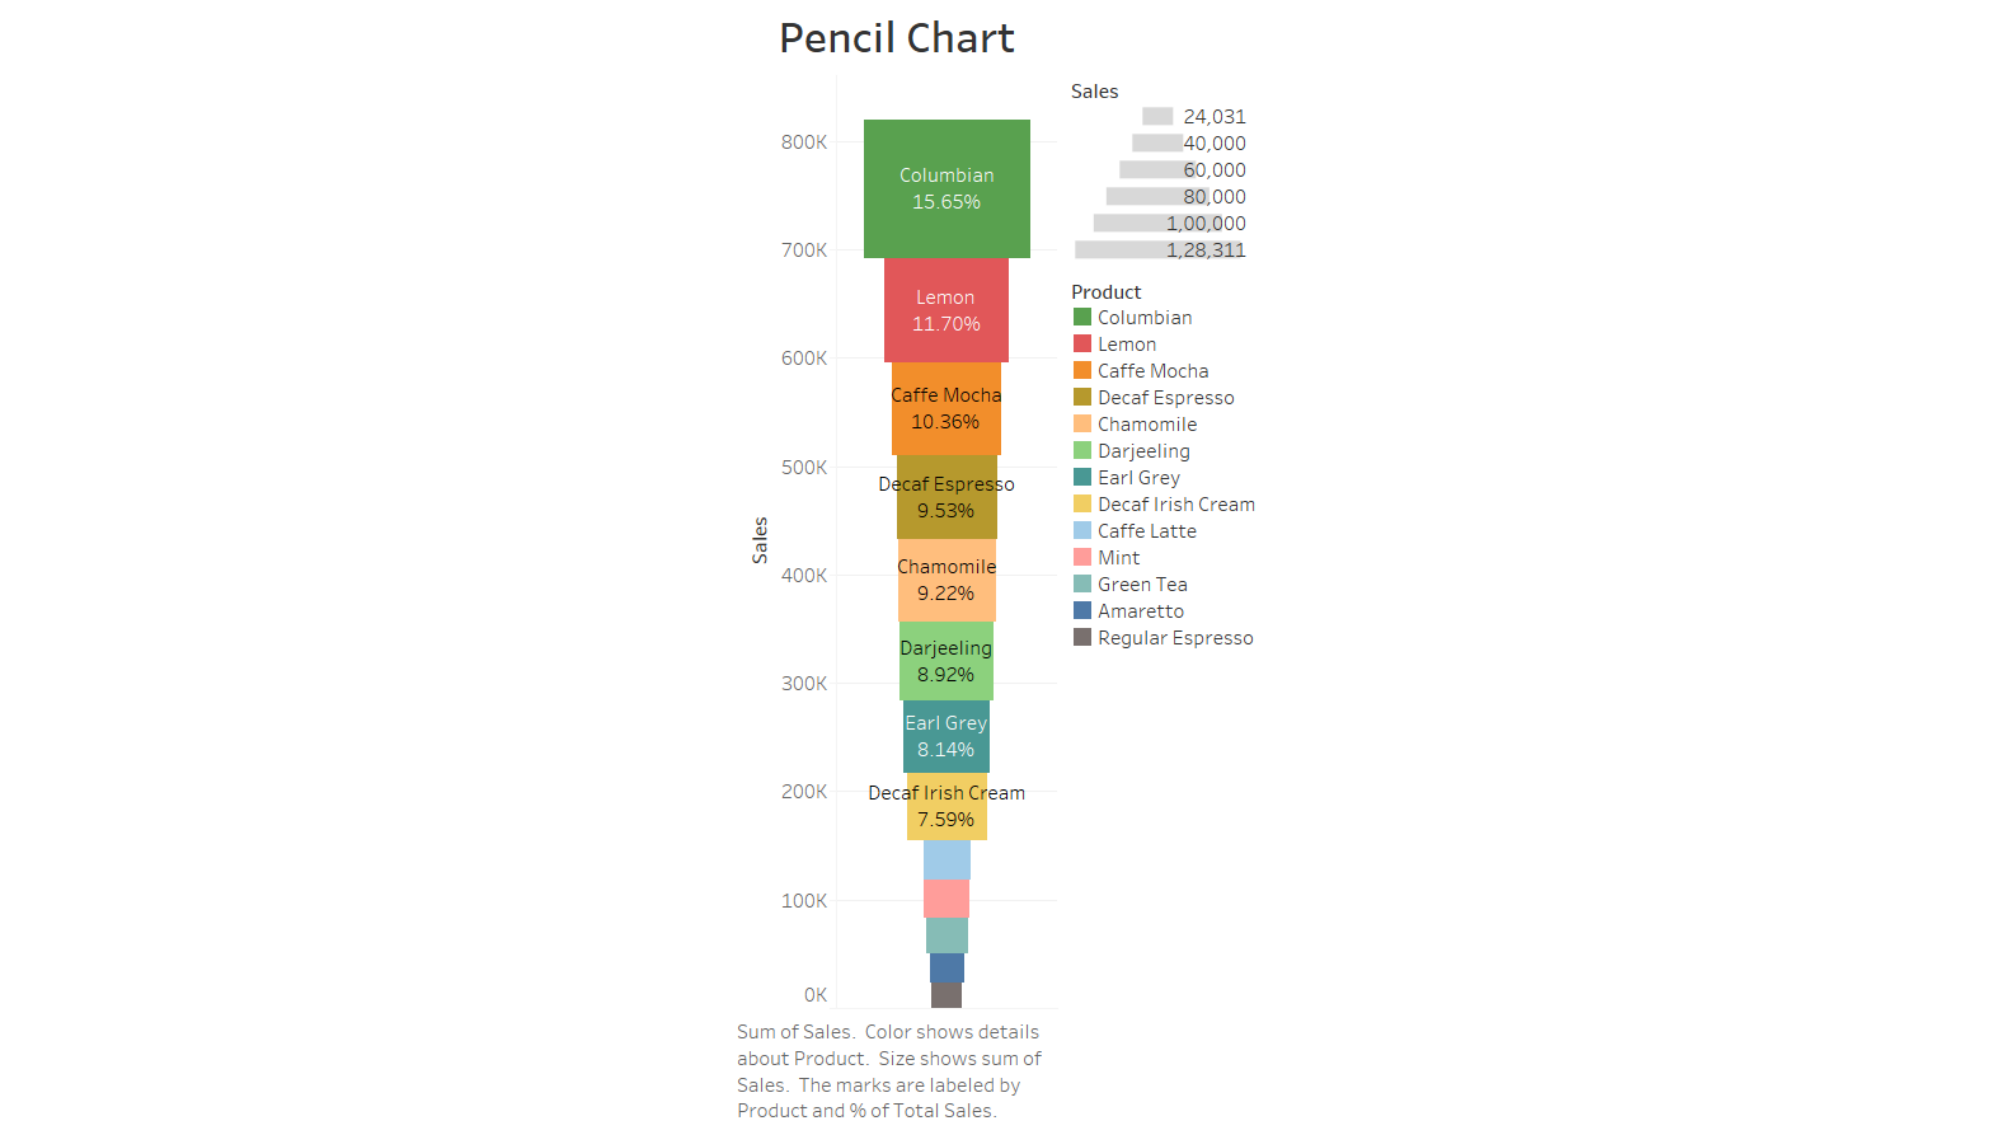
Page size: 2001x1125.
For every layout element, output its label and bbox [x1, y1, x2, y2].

picture [737, 0, 1263, 1125]
